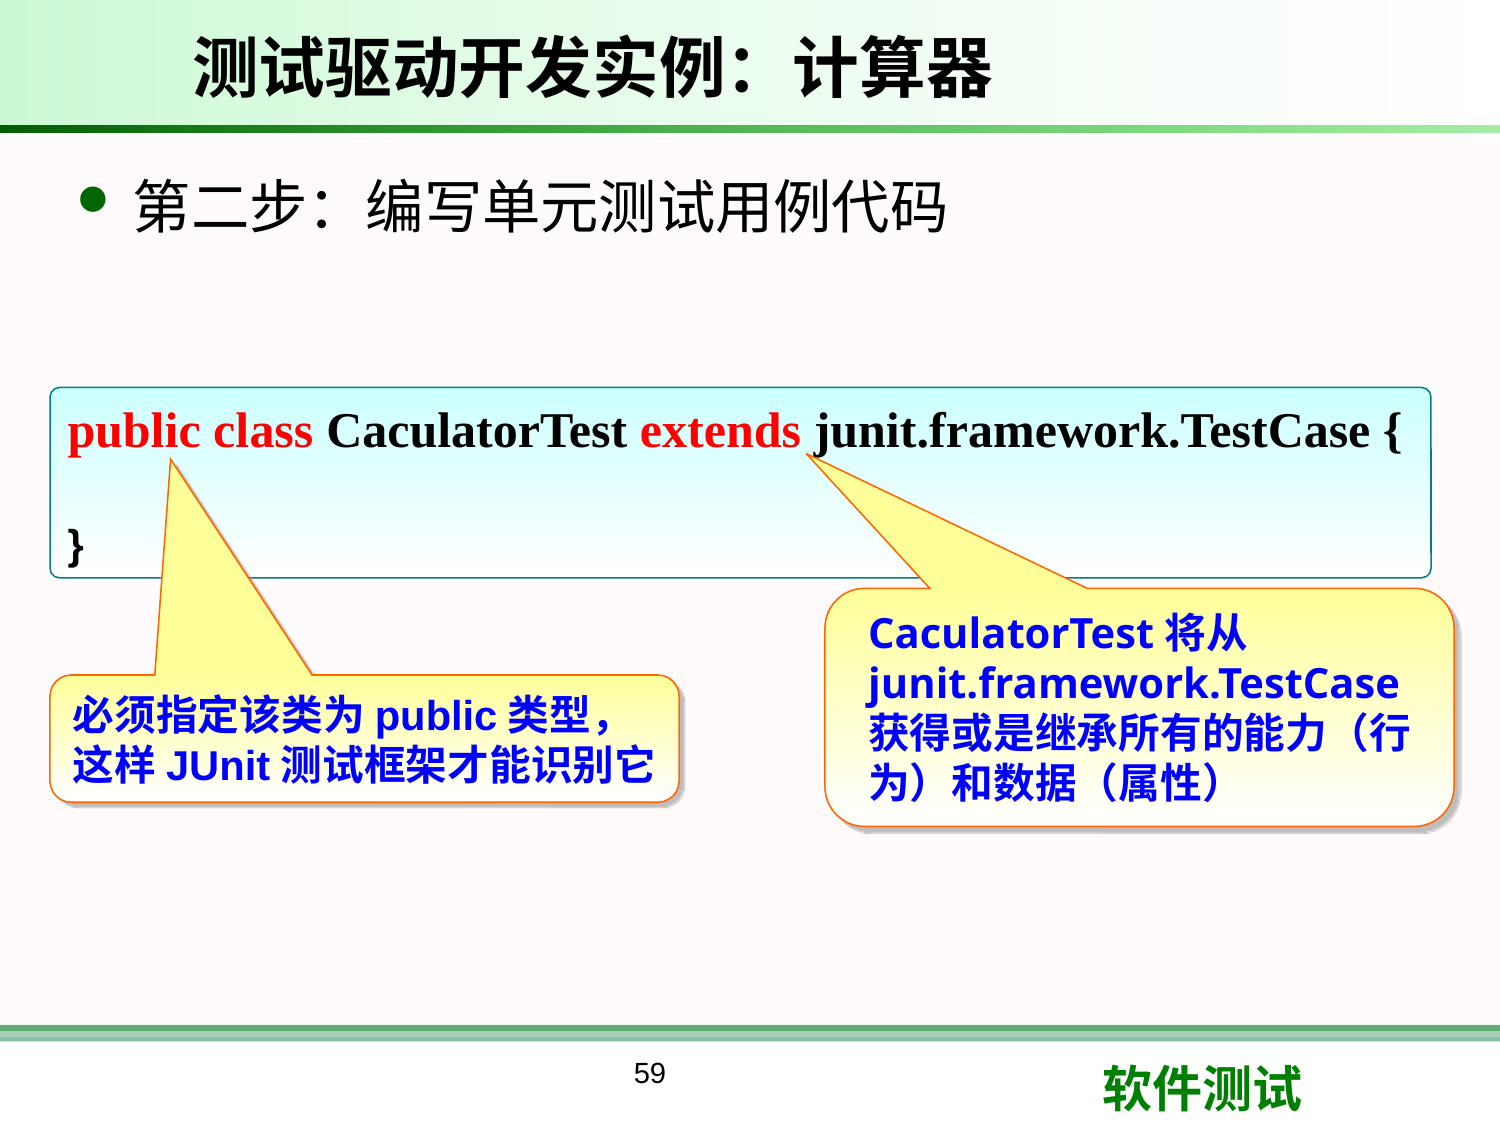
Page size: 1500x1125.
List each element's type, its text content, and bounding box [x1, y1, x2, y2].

list 第二步：编写单元测试用例代码 [58, 162, 1463, 1001]
text_box 必须指定该类为public类型，这样JUnit测试框架才能识别它 [49, 459, 680, 803]
text_box CaculatorTest将从junit.framework.TestCase获得或是继承所有的能力（行为）和数据（属性） [806, 453, 1455, 827]
title 测试驱动开发实例：计算器 [176, 12, 1223, 119]
text_box public class CaculatorTest extends junit.framework.TestCase { } [50, 387, 1432, 578]
footer 59 [412, 1046, 888, 1125]
